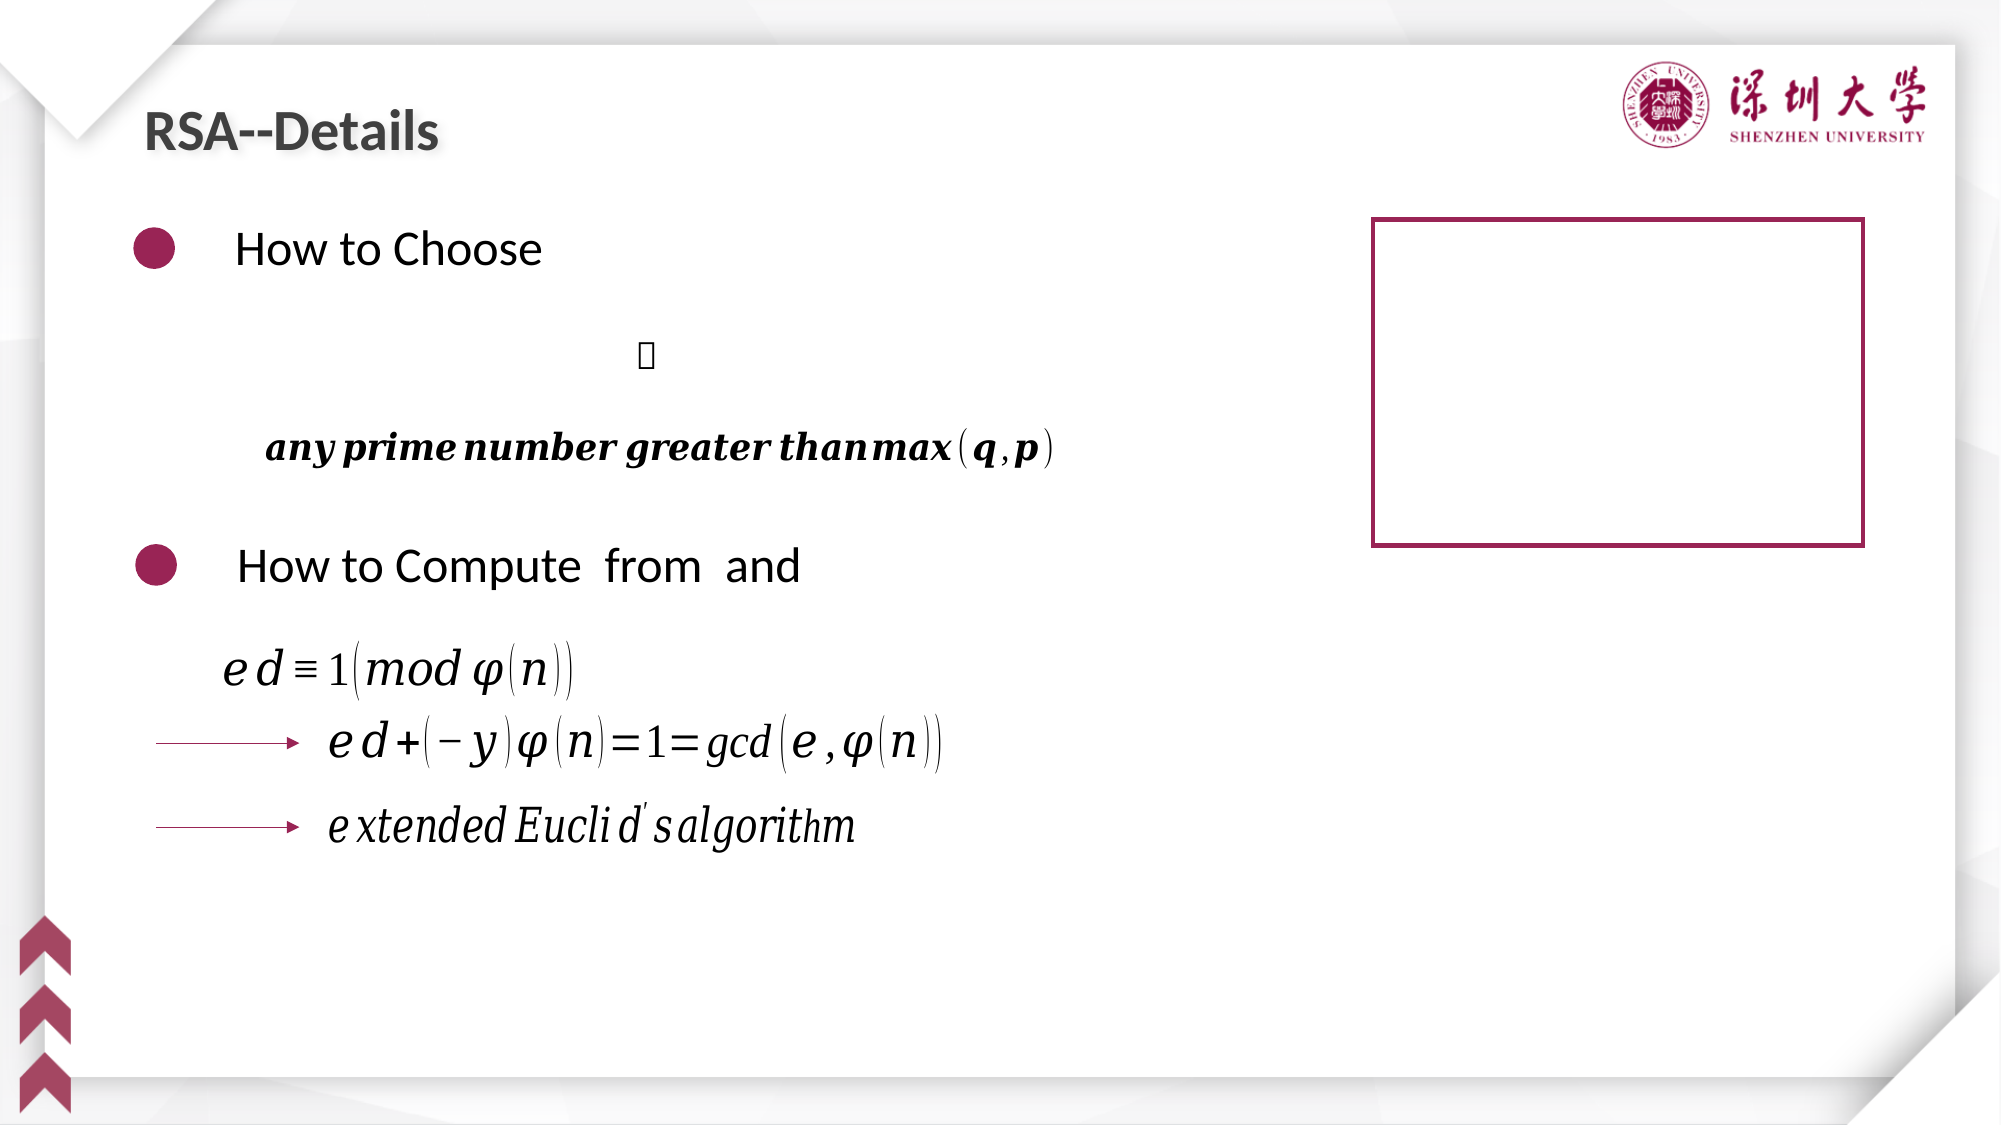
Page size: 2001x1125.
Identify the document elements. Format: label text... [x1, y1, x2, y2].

picture [0, 0, 2001, 1125]
text_box [1372, 219, 1864, 546]
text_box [135, 544, 177, 586]
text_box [133, 227, 175, 269]
text_box RSA--Details [130, 85, 456, 170]
